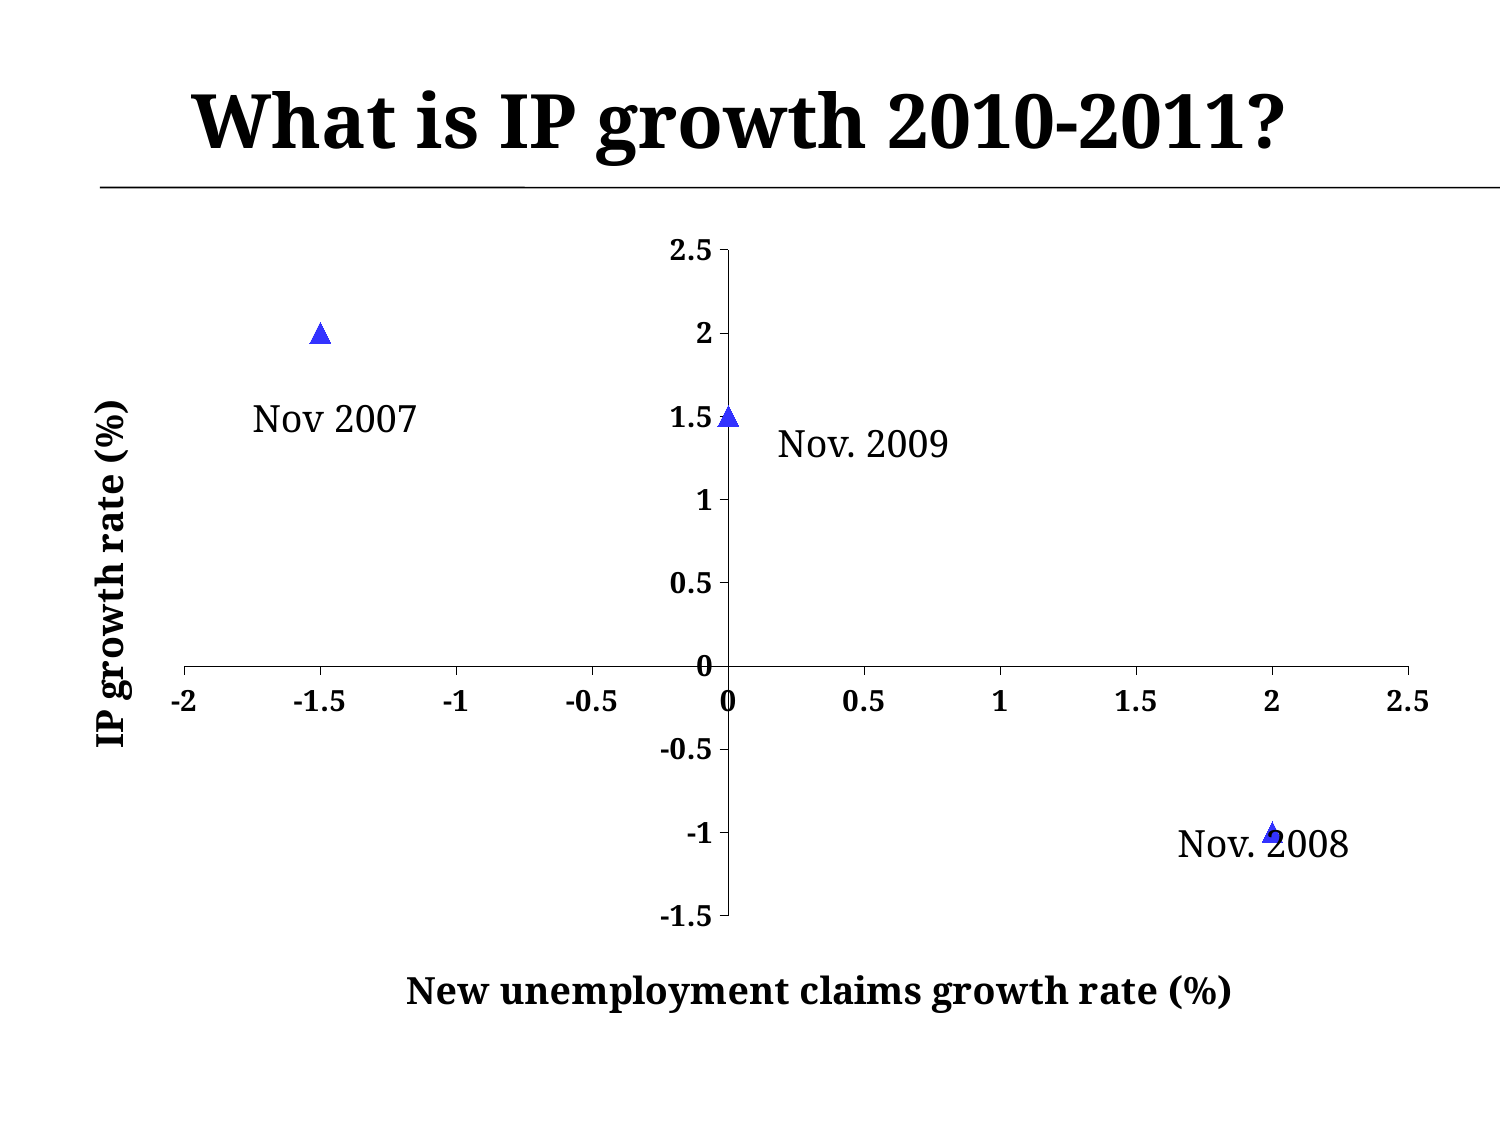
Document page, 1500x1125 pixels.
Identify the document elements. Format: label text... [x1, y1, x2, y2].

title What is IP growth 2010-2011? [74, 49, 1426, 188]
chart [52, 190, 1454, 1053]
